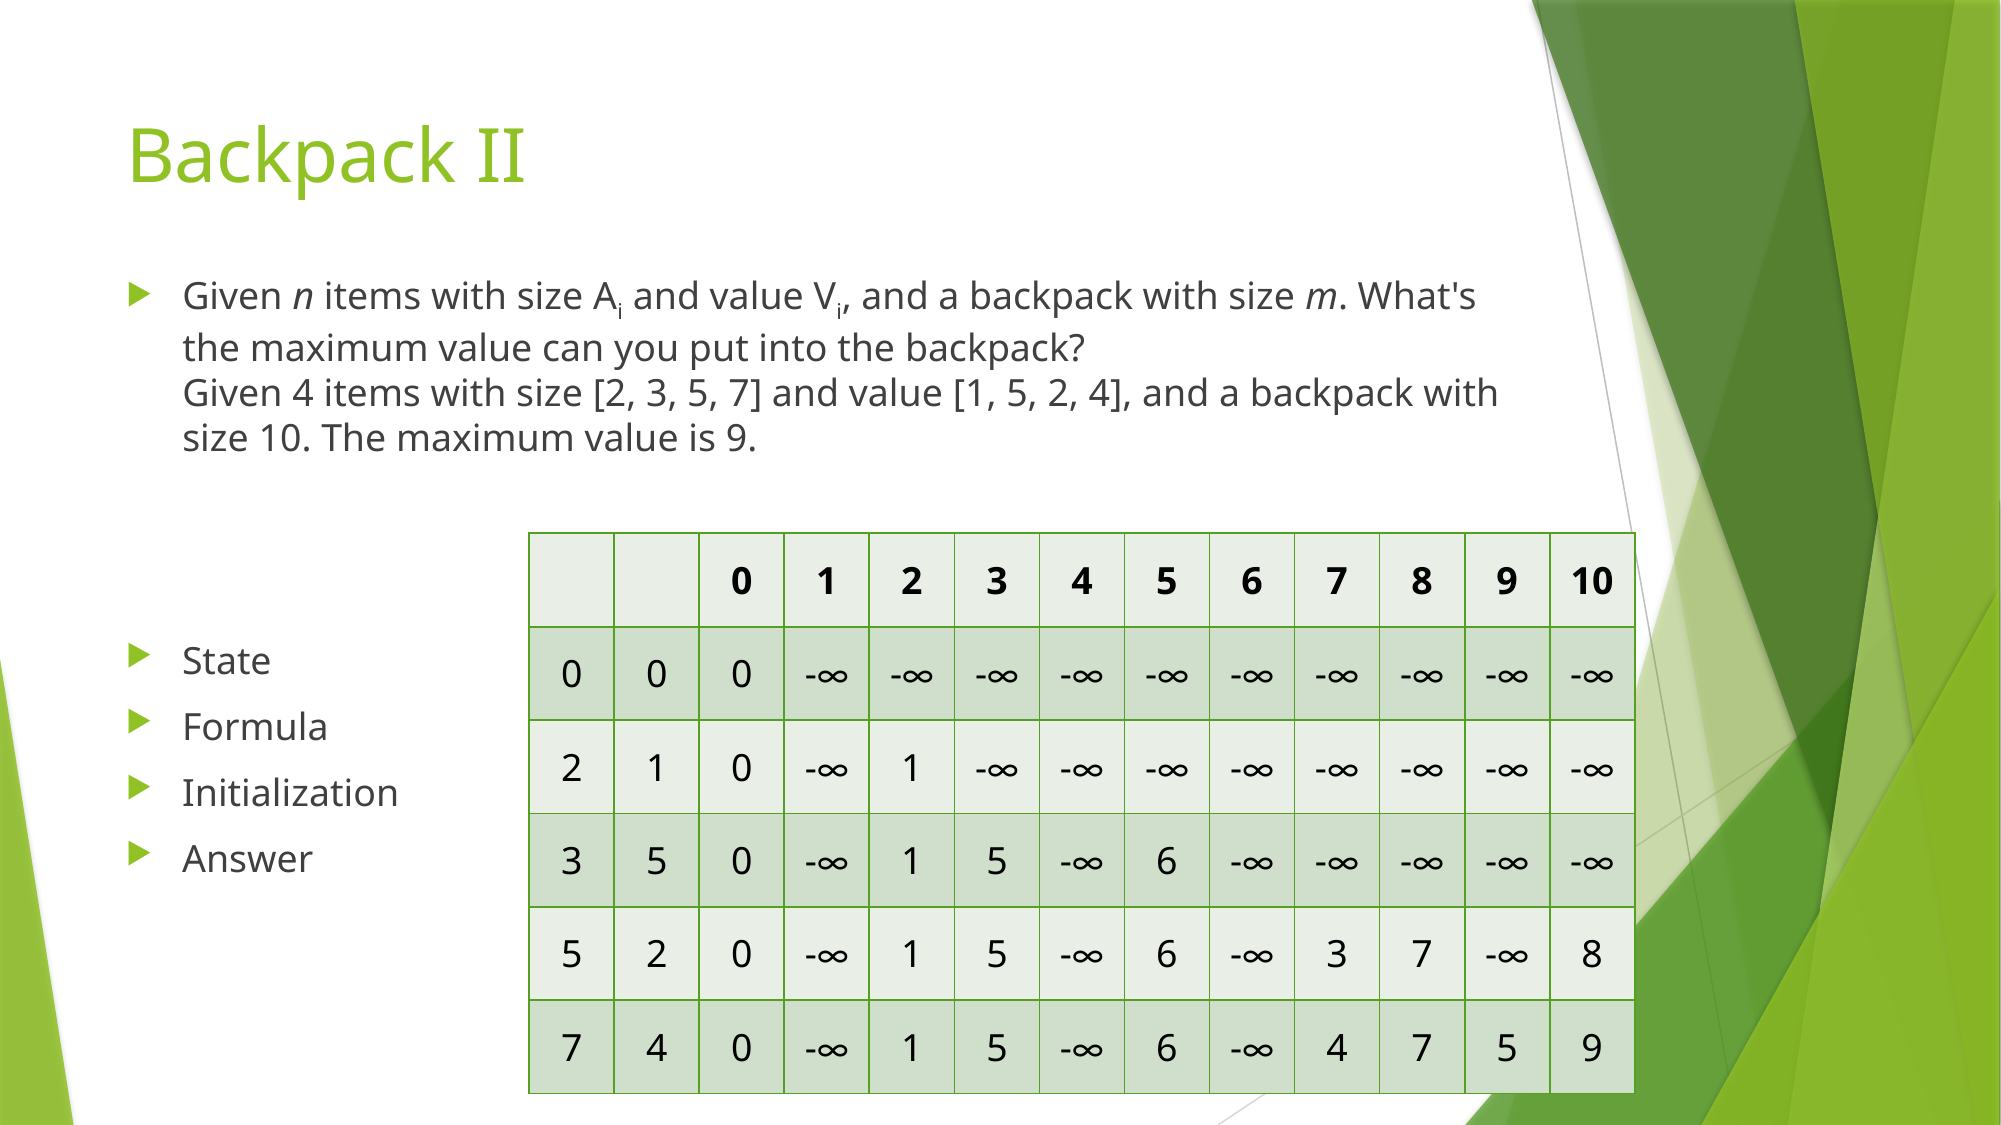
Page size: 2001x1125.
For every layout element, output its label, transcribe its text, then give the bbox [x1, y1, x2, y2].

table_cell 0 [700, 1001, 783, 1093]
table_cell 5 [1466, 1001, 1549, 1093]
table_header [530, 534, 613, 626]
table_cell -∞ [785, 1001, 868, 1093]
table_cell 8 [1551, 908, 1634, 999]
table_cell 1 [870, 814, 954, 906]
table_header [615, 534, 698, 626]
table_cell -∞ [785, 628, 868, 719]
table_cell -∞ [1466, 628, 1549, 719]
table_cell -∞ [1466, 721, 1549, 813]
table_cell -∞ [1295, 721, 1379, 813]
table_header 8 [1380, 534, 1464, 626]
table_header 7 [1295, 534, 1379, 626]
list Given n items with size Ai and value Vi, and a backpack with size m. What's the maximum value can you put into the backpack? Given 4 items with size [2, 3, 5, 7] and value [1, 5, 2, 4], and a backpack with size 10. The maximum value is 9. [111, 264, 1522, 492]
table_cell -∞ [1210, 1001, 1294, 1093]
table_cell -∞ [1380, 814, 1464, 906]
table_cell -∞ [1040, 908, 1124, 999]
table_cell 0 [615, 628, 698, 719]
title Backpack II [111, 99, 1522, 264]
table_cell 5 [615, 814, 698, 906]
table_cell 5 [530, 908, 613, 999]
table_cell -∞ [785, 814, 868, 906]
table_cell 4 [615, 1001, 698, 1093]
table_header 0 [700, 534, 783, 626]
table_cell 9 [1551, 1001, 1634, 1093]
table_cell 5 [955, 908, 1039, 999]
text_box State Formula Initialization Answer [111, 629, 515, 888]
table_cell 1 [870, 1001, 954, 1093]
table_cell -∞ [955, 628, 1039, 719]
table_header 6 [1210, 534, 1294, 626]
table_cell 3 [530, 814, 613, 906]
table_cell 0 [530, 628, 613, 719]
table_cell -∞ [1551, 628, 1634, 719]
table_cell 3 [1295, 908, 1379, 999]
table_cell 2 [615, 908, 698, 999]
table_cell 6 [1125, 1001, 1209, 1093]
table_cell 2 [530, 721, 613, 813]
table_cell -∞ [1466, 908, 1549, 999]
table_header 5 [1125, 534, 1209, 626]
table_cell 1 [615, 721, 698, 813]
table_cell -∞ [1040, 721, 1124, 813]
table_cell -∞ [1210, 814, 1294, 906]
table_cell -∞ [1040, 1001, 1124, 1093]
table_header 4 [1040, 534, 1124, 626]
table_cell -∞ [1125, 721, 1209, 813]
table_header 9 [1466, 534, 1549, 626]
table_cell -∞ [1040, 814, 1124, 906]
table_cell 0 [700, 908, 783, 999]
table_cell -∞ [785, 721, 868, 813]
table_cell -∞ [1380, 628, 1464, 719]
table_cell 6 [1125, 908, 1209, 999]
table_cell -∞ [870, 628, 954, 719]
table_cell -∞ [785, 908, 868, 999]
table_header 10 [1551, 534, 1634, 626]
table_cell -∞ [1295, 814, 1379, 906]
table_cell 4 [1295, 1001, 1379, 1093]
table_header 1 [785, 534, 868, 626]
table_cell 7 [1380, 908, 1464, 999]
table_cell -∞ [1040, 628, 1124, 719]
table_cell 7 [1380, 1001, 1464, 1093]
table_cell -∞ [1210, 628, 1294, 719]
table_cell 5 [955, 814, 1039, 906]
table_cell -∞ [1551, 814, 1634, 906]
table_cell 6 [1125, 814, 1209, 906]
table_cell -∞ [1295, 628, 1379, 719]
table_cell -∞ [955, 721, 1039, 813]
table_cell 5 [955, 1001, 1039, 1093]
table_cell -∞ [1210, 908, 1294, 999]
table_cell -∞ [1125, 628, 1209, 719]
table_cell -∞ [1210, 721, 1294, 813]
table_header 3 [955, 534, 1039, 626]
table_cell 0 [700, 721, 783, 813]
table_cell 0 [700, 814, 783, 906]
table_cell 0 [700, 628, 783, 719]
table_cell 7 [530, 1001, 613, 1093]
table_cell -∞ [1551, 721, 1634, 813]
table_cell 1 [870, 721, 954, 813]
table_header 2 [870, 534, 954, 626]
table_cell 1 [870, 908, 954, 999]
table_cell -∞ [1466, 814, 1549, 906]
table_cell -∞ [1380, 721, 1464, 813]
